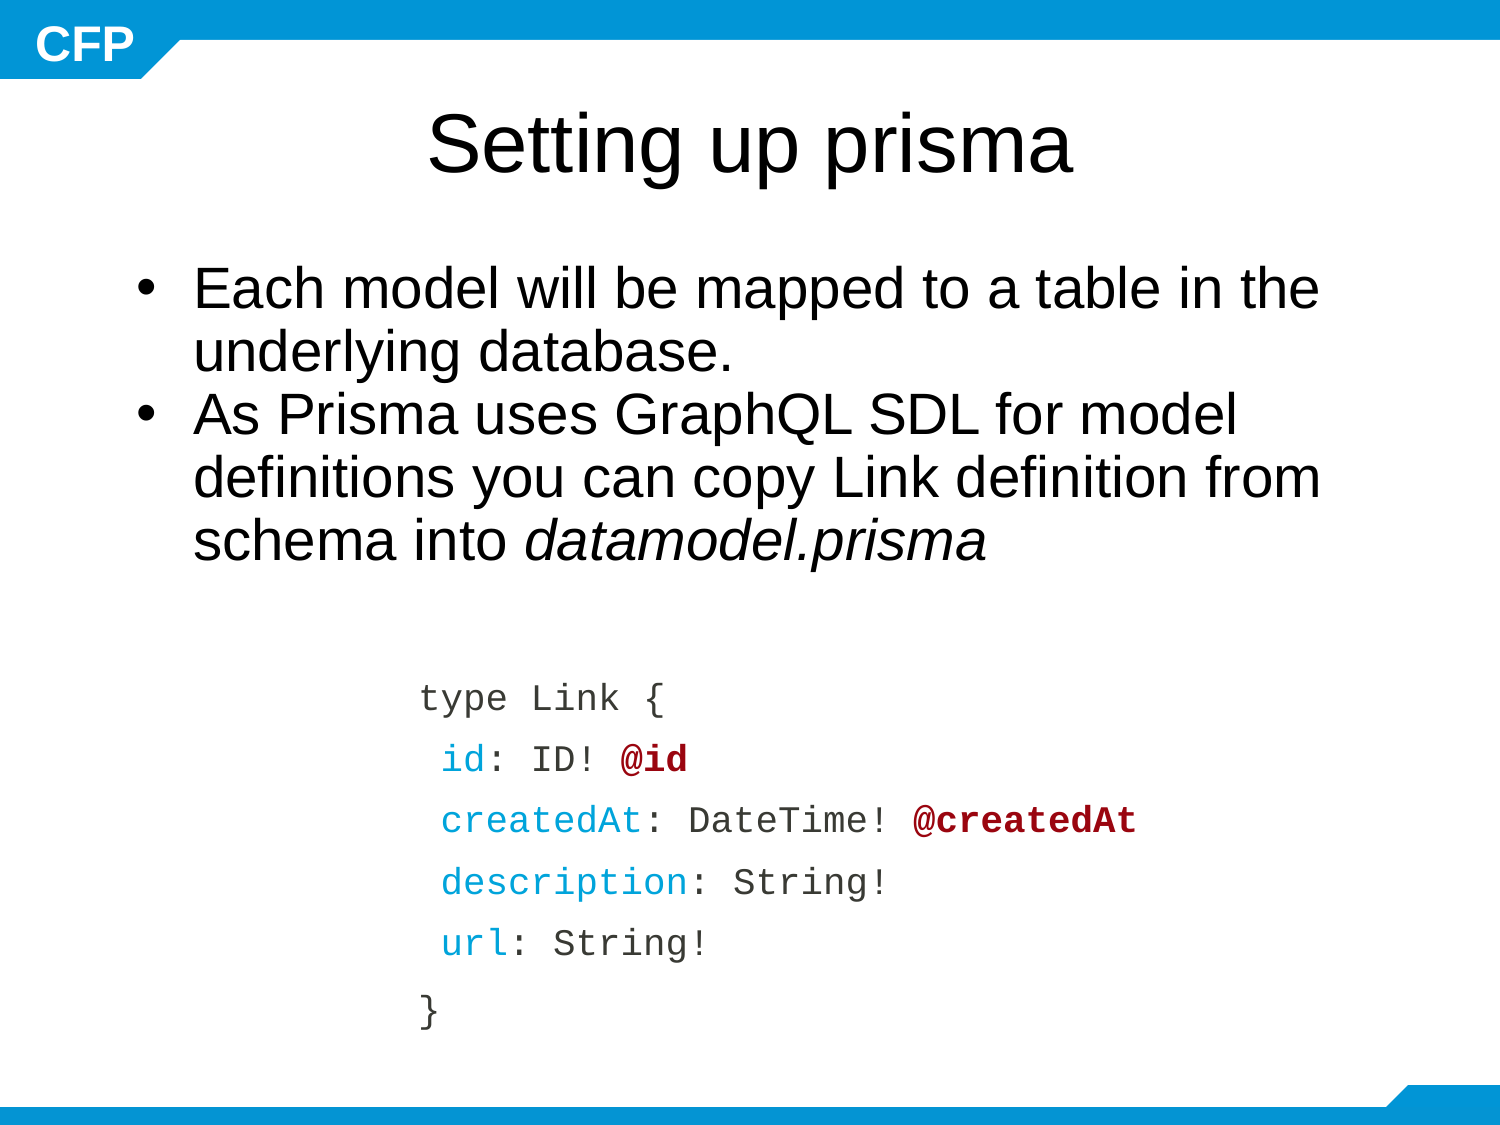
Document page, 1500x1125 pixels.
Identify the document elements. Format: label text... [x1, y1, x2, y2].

title Setting up prisma [103, 45, 1397, 246]
list Each model will be mapped to a table in the underlying database. As Prisma uses GraphQL SDL for model definitions you can copy Link definition from schema into datamodel.prisma type Link { id: ID! @id createdAt: DateTime! @createdAt description: String! url: String! } [103, 251, 1397, 1069]
